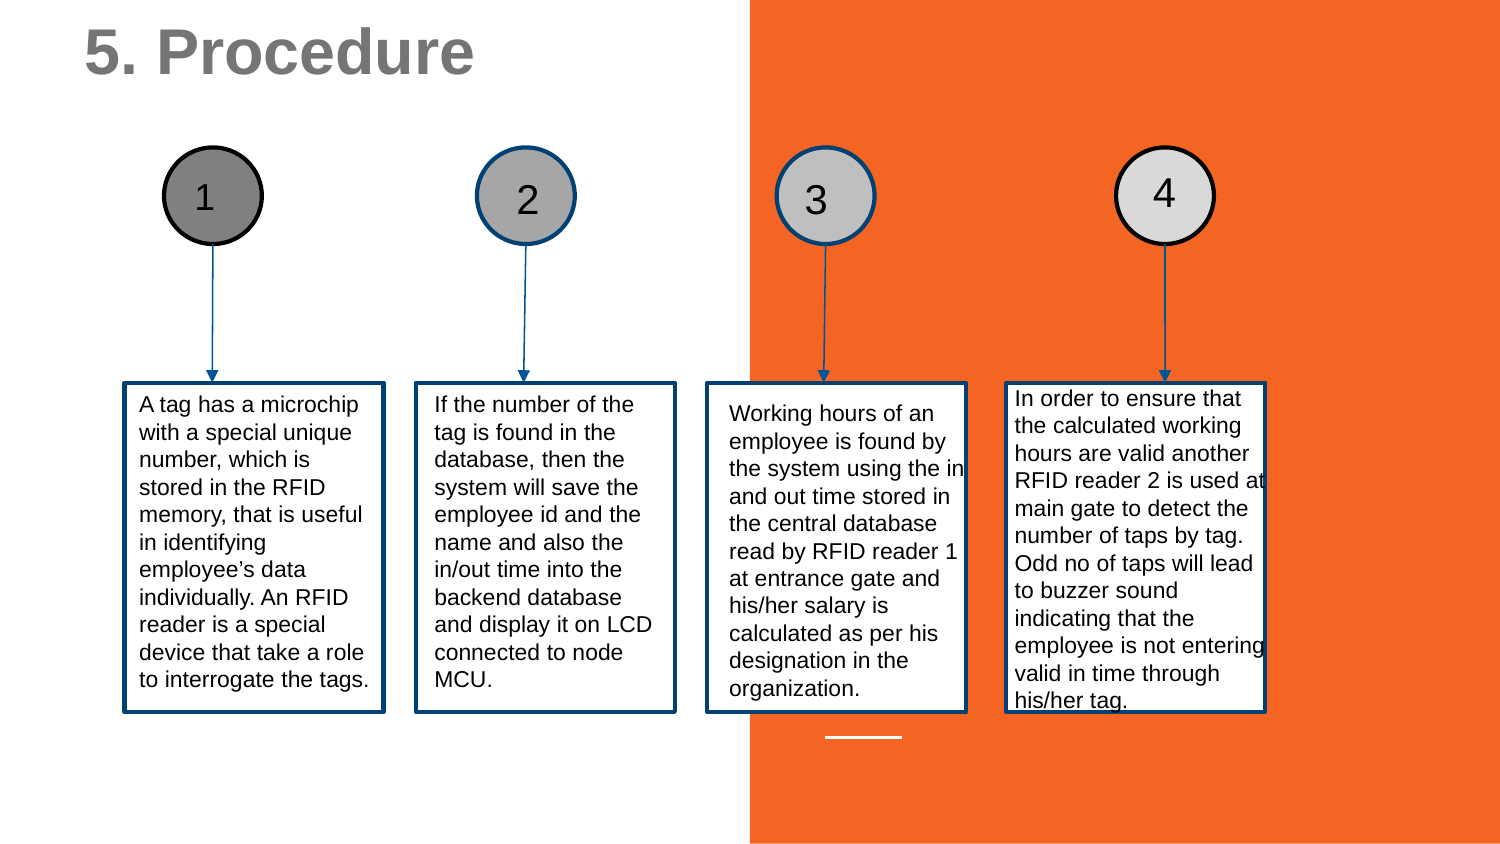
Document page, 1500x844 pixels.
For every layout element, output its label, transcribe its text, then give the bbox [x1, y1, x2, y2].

text_box 1 [194, 165, 202, 226]
text_box [774, 145, 877, 247]
text_box [1113, 145, 1217, 247]
text_box In order to ensure that the calculated working hours are valid another RFID reader 2 is used at main gate to detect the number of taps by tag. Odd no of taps will lead to buzzer sound indicating that the employee is not entering valid in time through his/her tag. [999, 376, 1282, 756]
text_box A tag has a microchip with a special unique number, which is stored in the RFID memory, that is useful in identifying [122, 381, 386, 714]
text_box 2 [516, 165, 524, 231]
text_box [705, 381, 968, 714]
text_box 4 [1152, 157, 1161, 223]
text_box [474, 145, 577, 247]
text_box If the number of the tag is found in the database, then the system will save the employee id and the name and also the in/out time into the backend database and display it on LCD connected to node MCU. [419, 382, 671, 700]
text_box [161, 145, 264, 247]
text_box [414, 381, 677, 714]
text_box Working hours of an employee is found by the system using the in and out time stored in the central database read by RFID reader 1 at entrance gate and his/her salary is calculated as per his designation in the organization. [714, 391, 984, 709]
text_box A tag has a microchip with a special unique number, which is stored in the RFID memory, that is useful in identifying employee’s data individually. An RFID reader is a special device that take a role to interrogate the tags. [124, 382, 387, 700]
text_box 3 [804, 165, 813, 231]
text_box 5. Procedure [69, 0, 998, 103]
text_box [523, 243, 527, 383]
